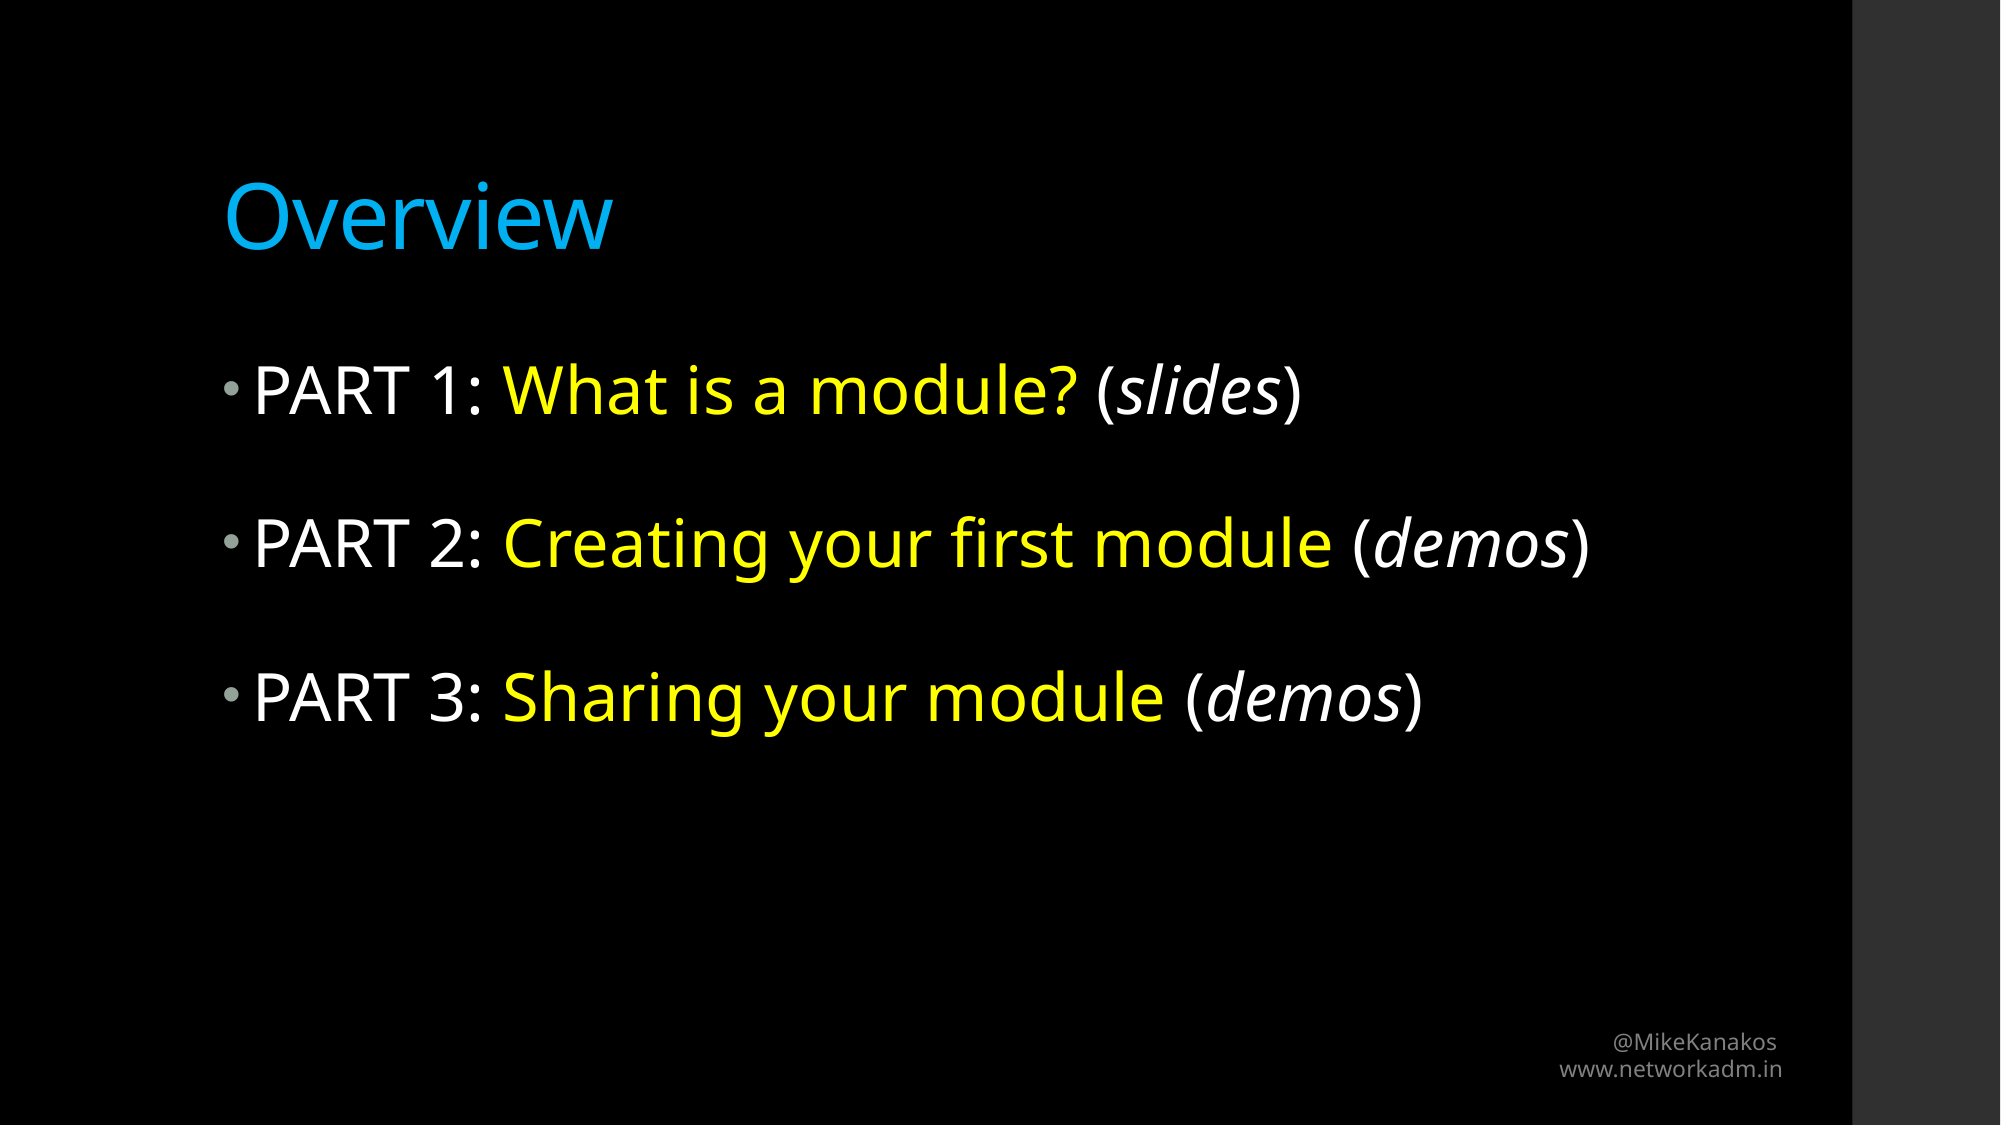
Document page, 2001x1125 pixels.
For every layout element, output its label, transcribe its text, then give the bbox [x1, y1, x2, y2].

title Overview [206, 60, 1797, 278]
footer @MikeKanakos www.networkadm.in [1257, 1013, 1799, 1097]
list PART 1: What is a module? (slides) PART 2: Creating your first module (demos) PART 3: Sharing your module (demos) [206, 299, 1617, 1014]
